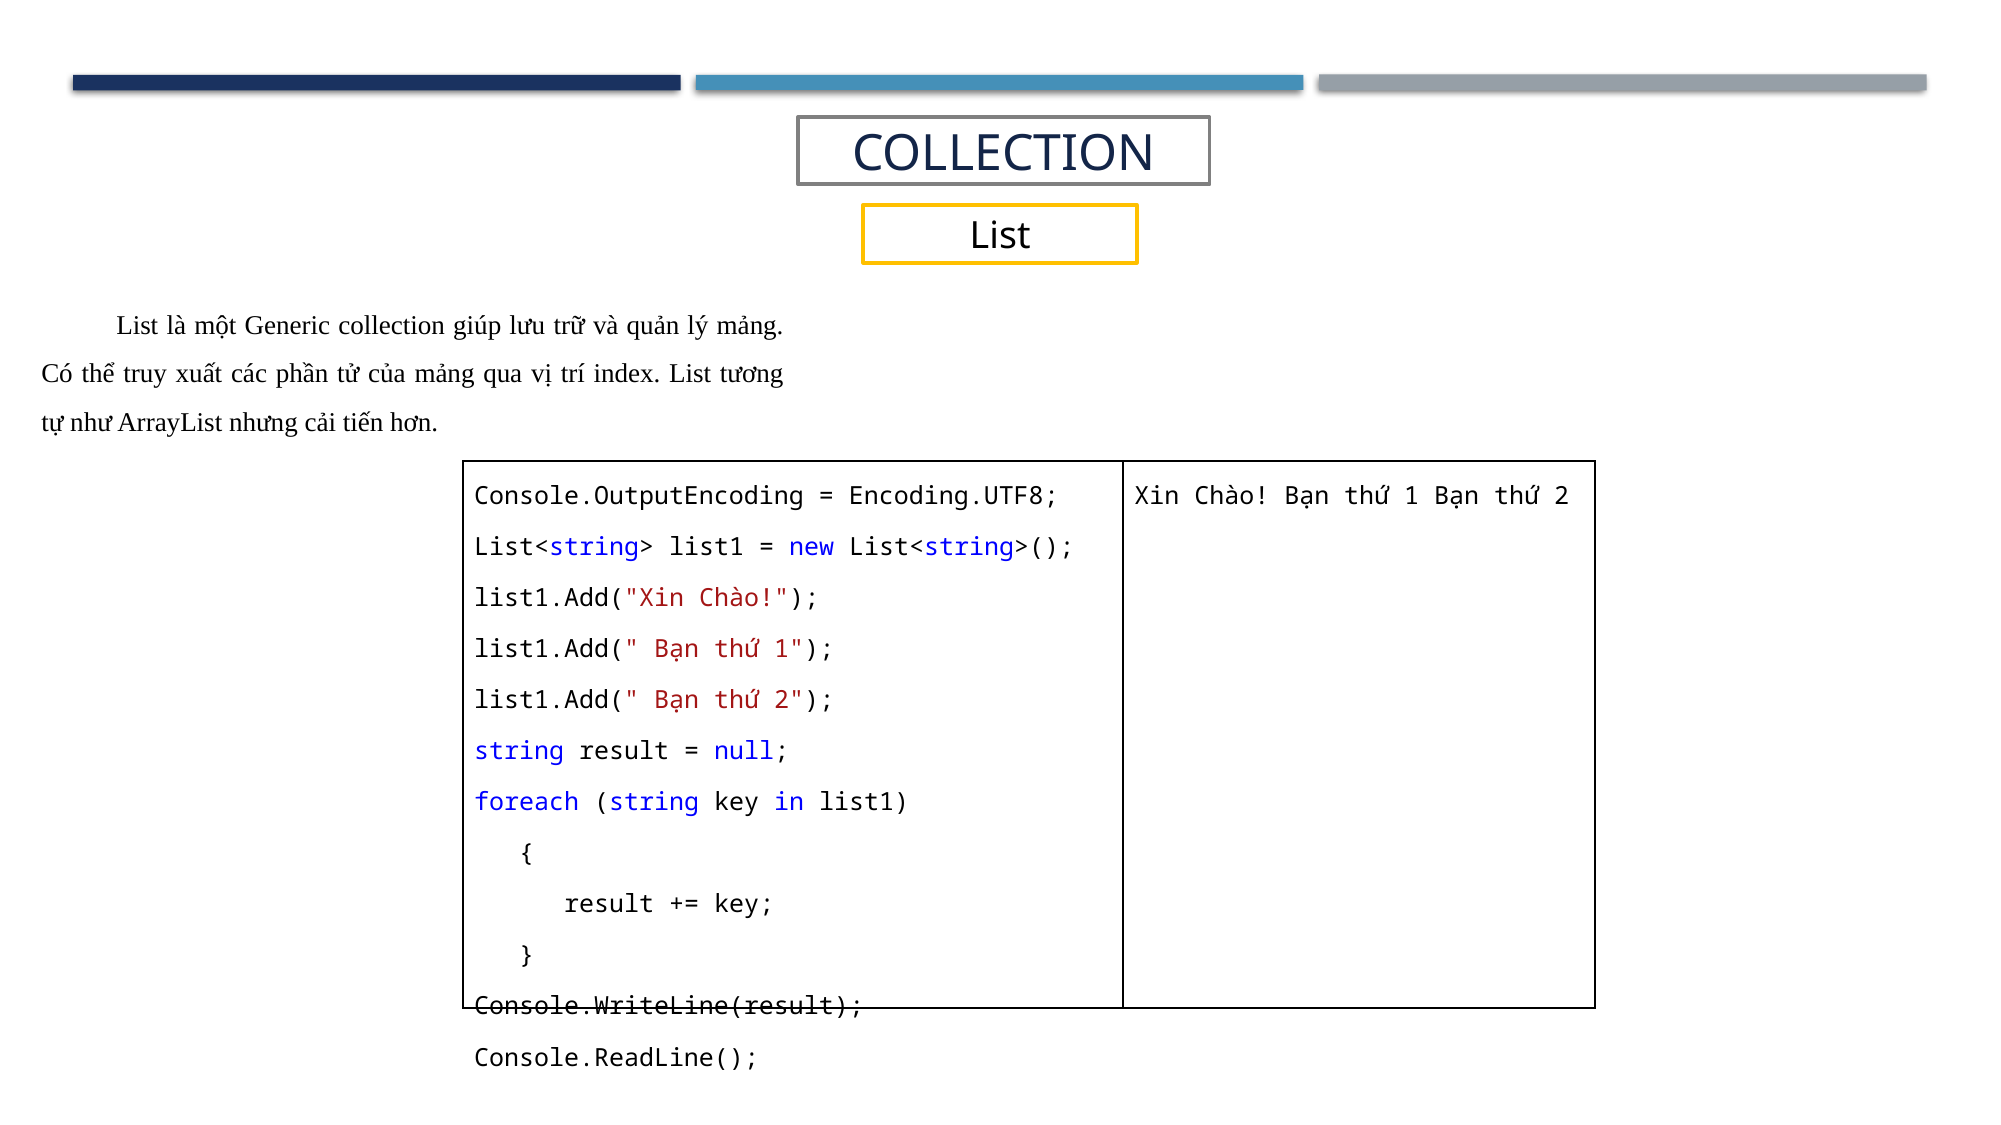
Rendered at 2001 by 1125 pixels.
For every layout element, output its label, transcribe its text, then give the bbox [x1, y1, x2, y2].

text_box List là một Generic collection giúp lưu trữ và quản lý mảng. Có thể truy xuất các phần tử của mảng qua vị trí index. List tương tự như ArrayList nhưng cải tiến hơn. [26, 283, 799, 445]
text_box List [861, 203, 1139, 265]
table_header Console.OutputEncoding = Encoding.UTF8; List<string> list1 = new List<string>(); list1.Add("Xin Chào!"); list1.Add(" Bạn thứ 1"); list1.Add(" Bạn thứ 2"); string result = null; foreach (string key in list1) { result += key; } Console.WriteLine(result); Console.ReadLine(); [464, 462, 1122, 1007]
text_box COLLECTION [796, 115, 1211, 186]
table_header Xin Chào! Bạn thứ 1 Bạn thứ 2 [1124, 462, 1594, 1007]
